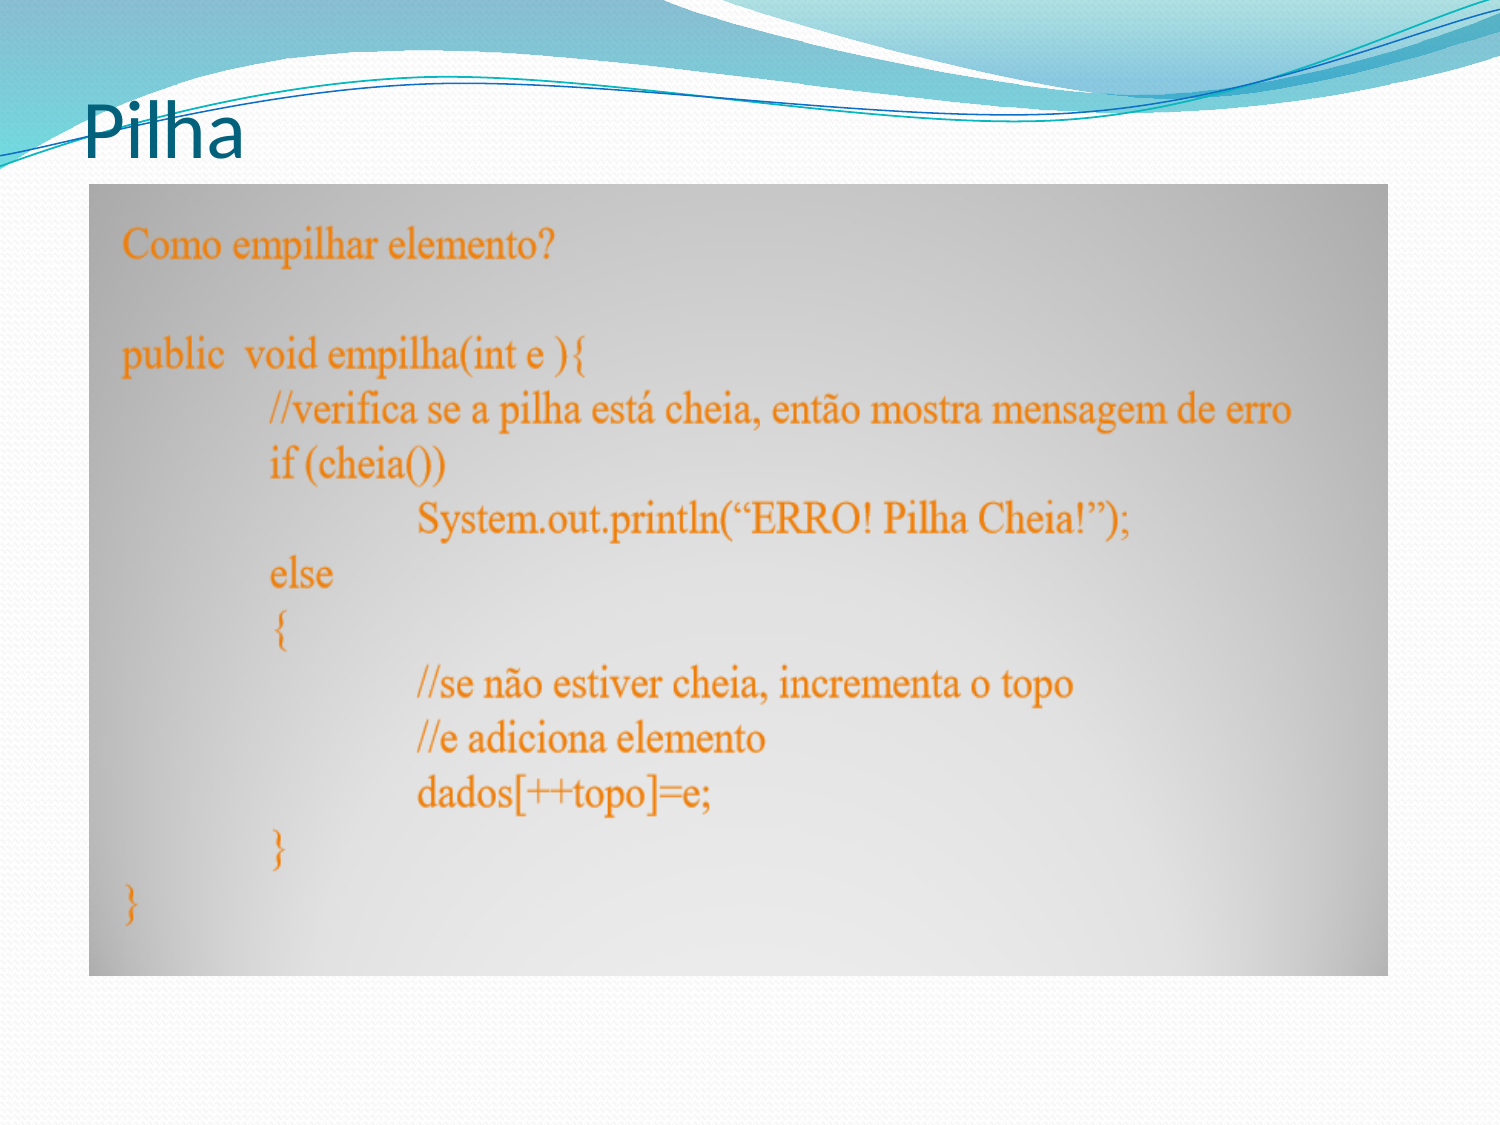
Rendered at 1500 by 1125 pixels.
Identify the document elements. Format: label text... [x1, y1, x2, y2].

title Pilha [82, 35, 1432, 176]
picture [88, 184, 1389, 977]
